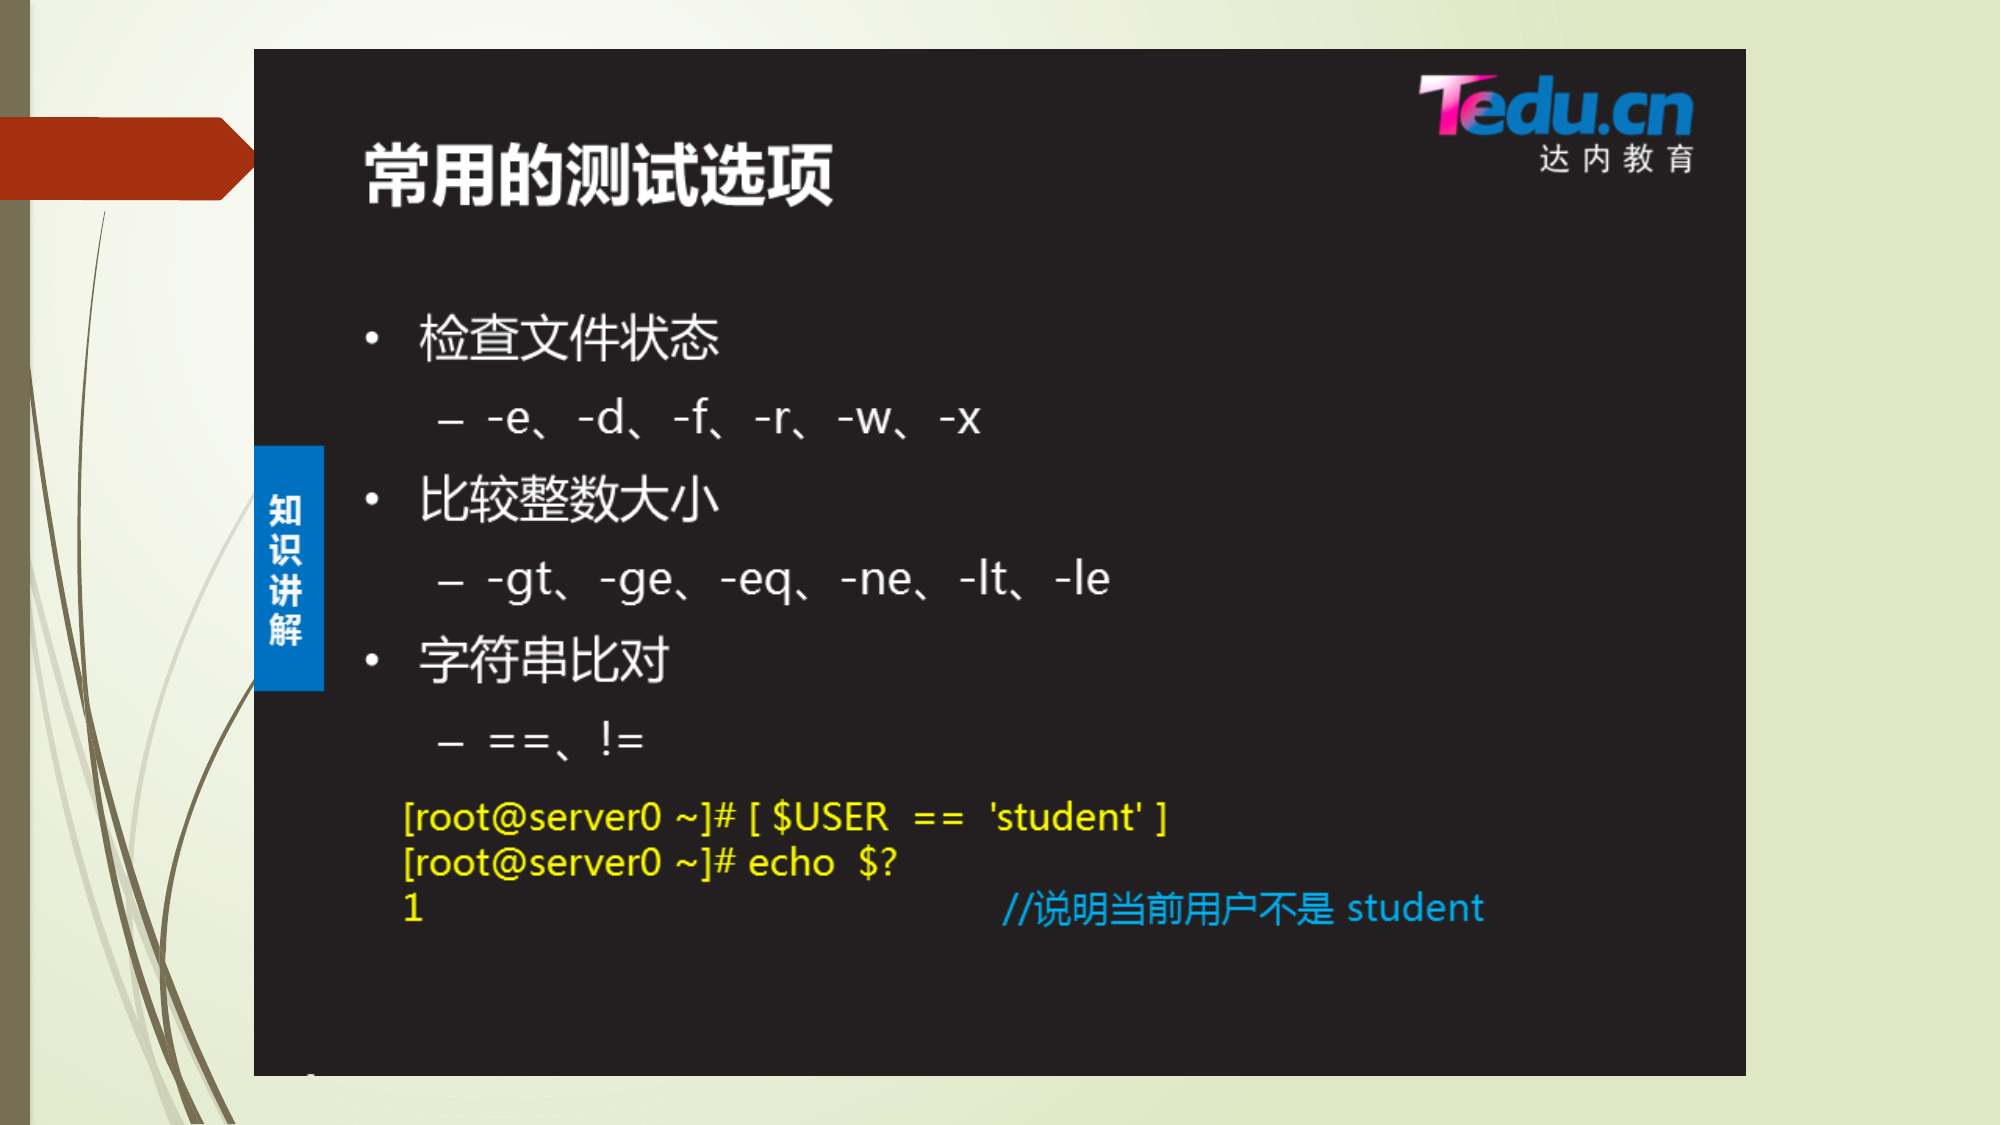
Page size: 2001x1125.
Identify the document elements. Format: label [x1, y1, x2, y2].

picture [254, 49, 1746, 1076]
